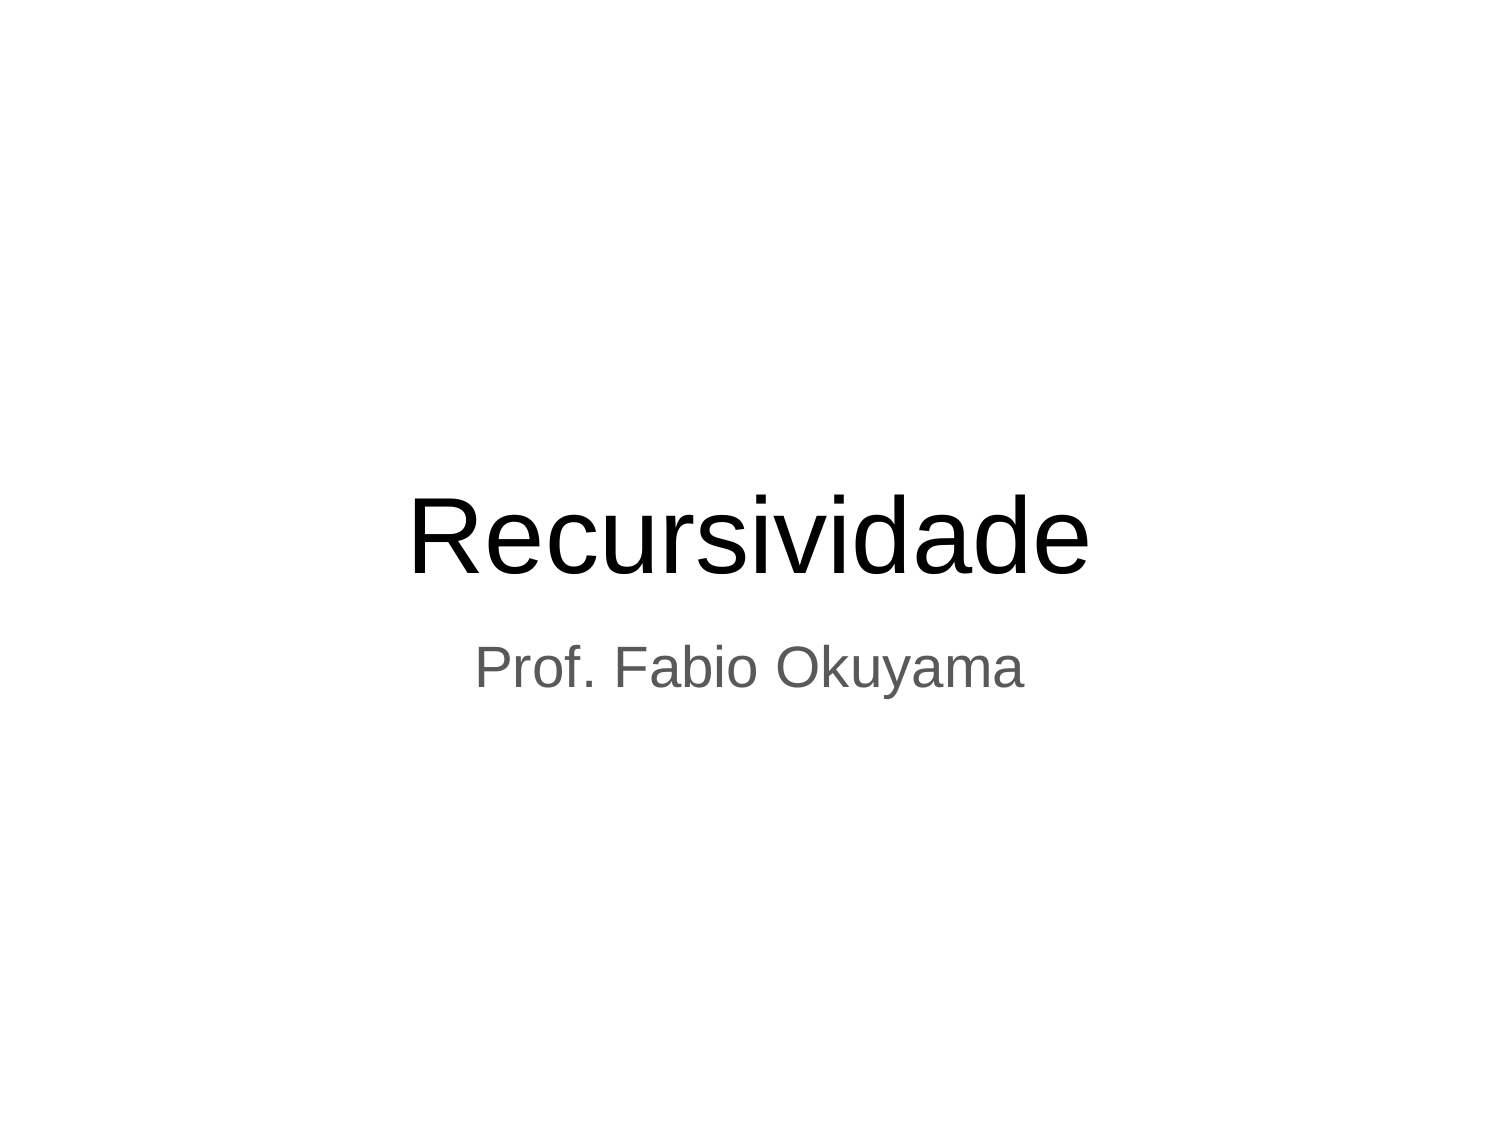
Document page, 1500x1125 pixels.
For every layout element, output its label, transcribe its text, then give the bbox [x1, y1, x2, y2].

subtitle Prof. Fabio Okuyama [51, 619, 1449, 794]
title Recursividade [51, 162, 1449, 612]
